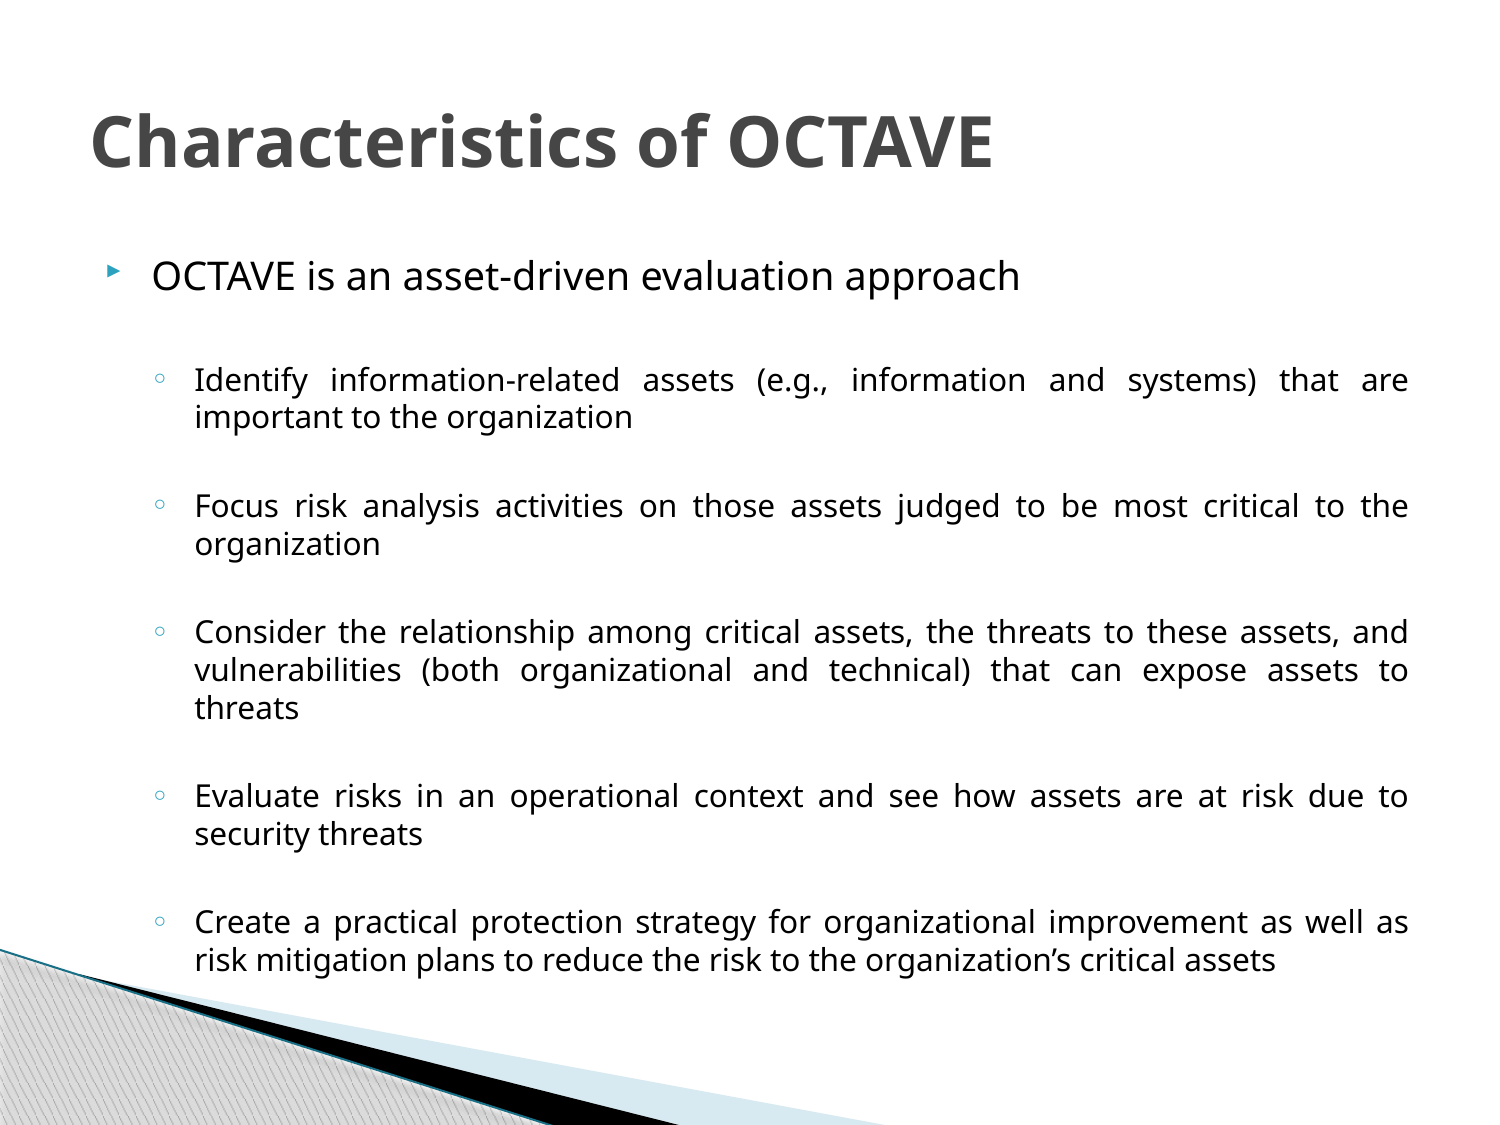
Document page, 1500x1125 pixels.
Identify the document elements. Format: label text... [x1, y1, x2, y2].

list OCTAVE is an asset-driven evaluation approach Identify information-related assets (e.g., information and systems) that are important to the organization Focus risk analysis activities on those assets judged to be most critical to the organization Consider the relationship among critical assets, the threats to these assets, and vulnerabilities (both organizational and technical) that can expose assets to threats Evaluate risks in an operational context and see how assets are at risk due to security threats Create a practical protection strategy for organizational improvement as well as risk mitigation plans to reduce the risk to the organization’s critical assets [75, 243, 1425, 986]
title Characteristics of OCTAVE [75, 45, 1425, 233]
